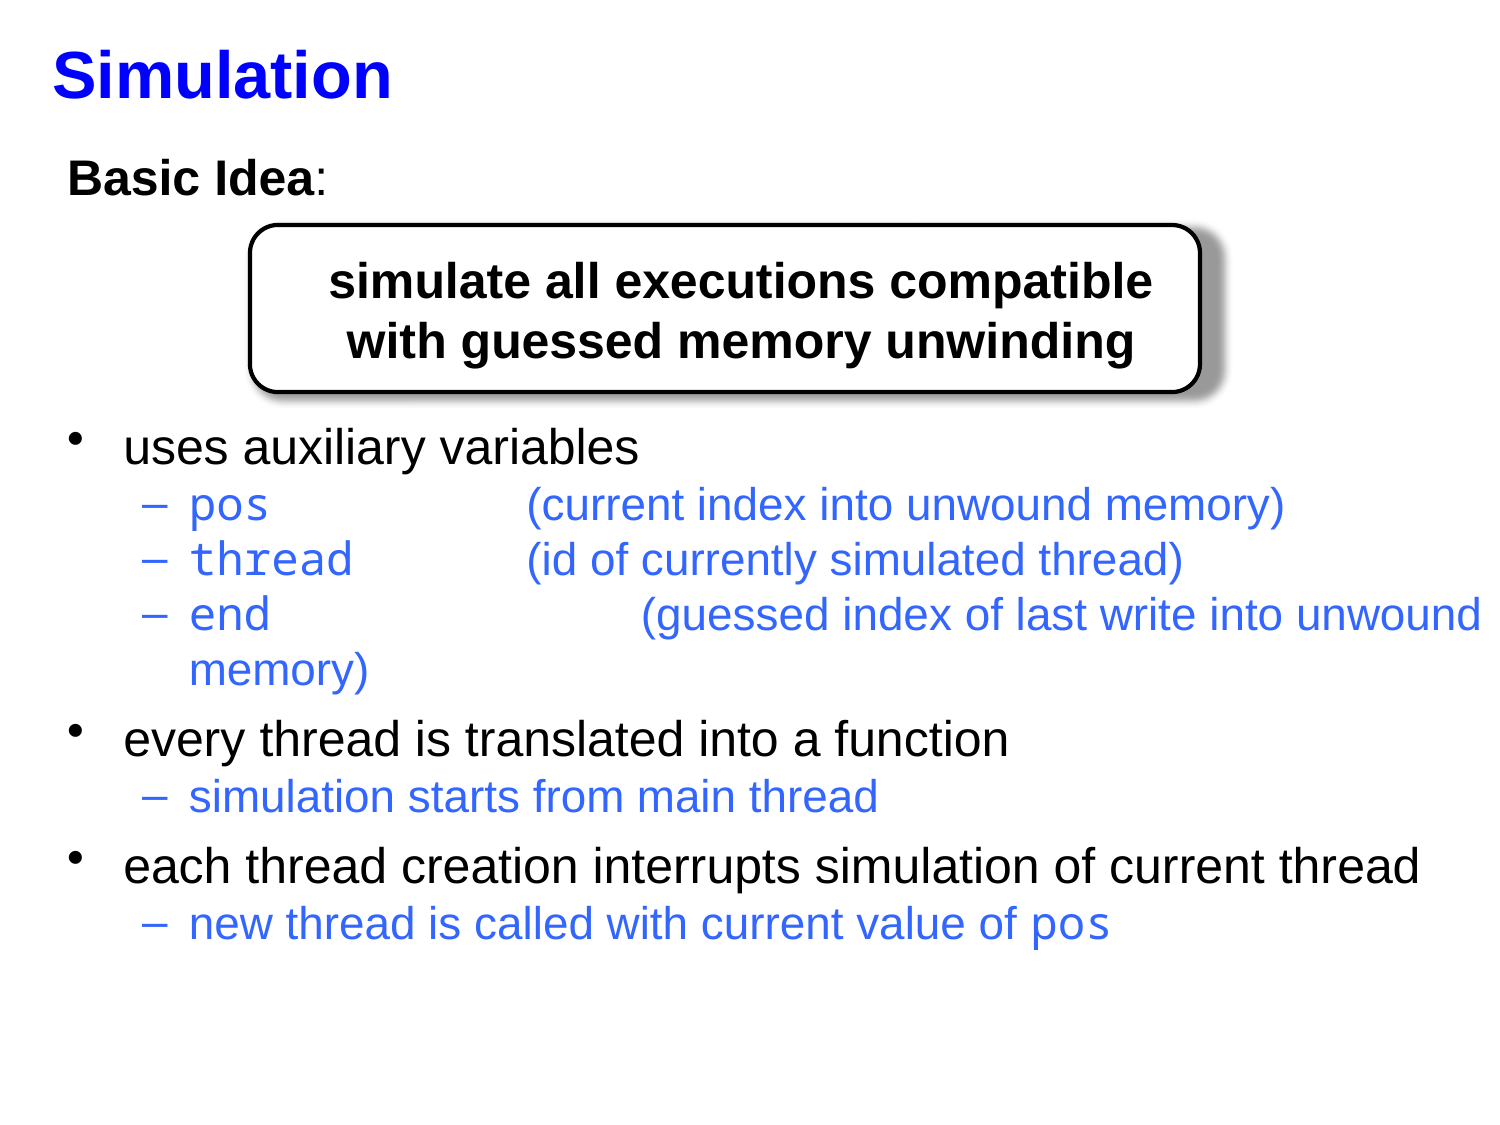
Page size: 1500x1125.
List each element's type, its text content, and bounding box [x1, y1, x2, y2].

list Basic Idea: uses auxiliary variables pos (current index into unwound memory) thread (id of currently simulated thread) end (guessed index of last write into unwound memory) every thread is translated into a function simulation starts from main thread each thread creation interrupts simulation of current thread new thread is called with current value of pos [37, 137, 1500, 1125]
title Simulation [37, 12, 1488, 131]
text_box simulate all executions compatible with guessed memory unwinding [247, 222, 1203, 395]
